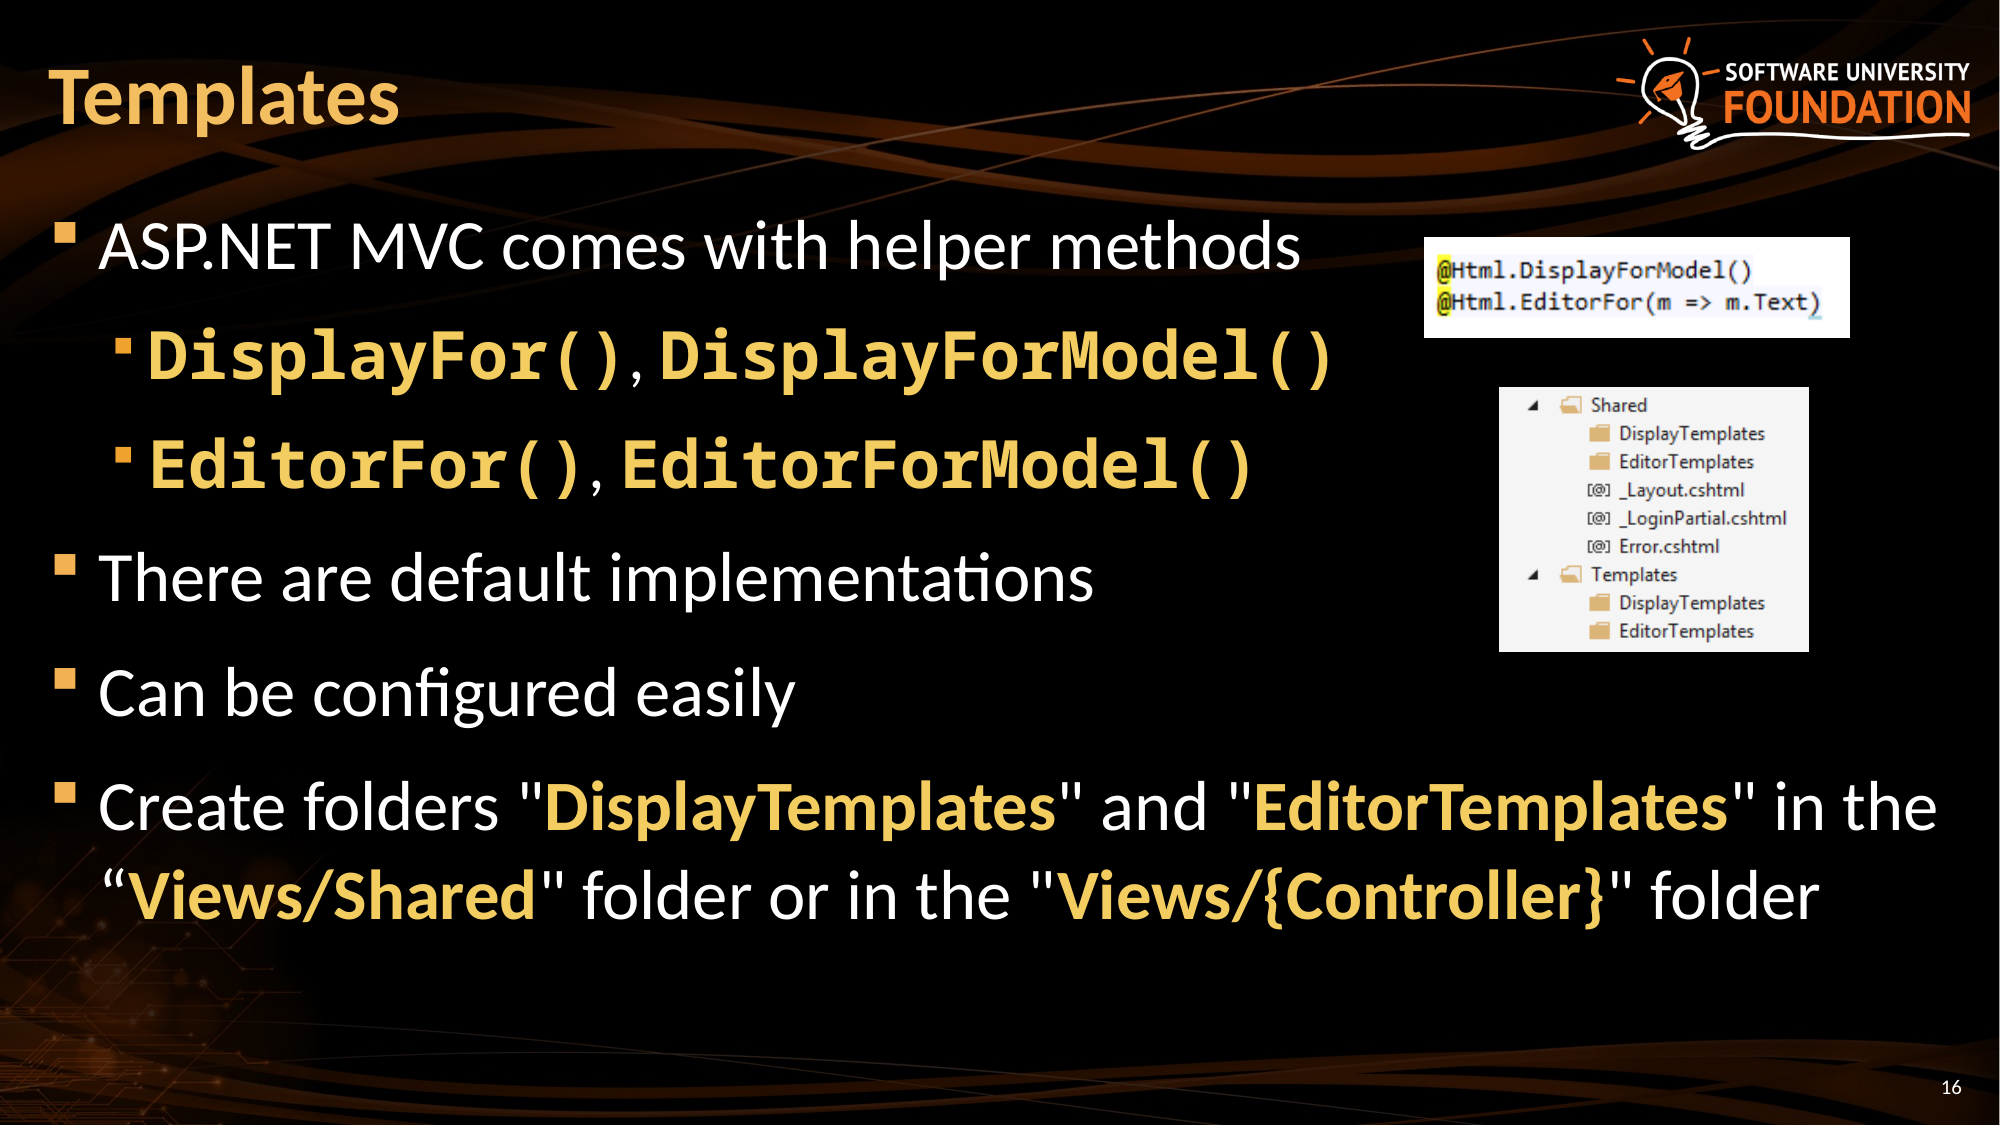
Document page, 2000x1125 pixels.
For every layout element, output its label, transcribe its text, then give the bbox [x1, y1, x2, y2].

title Templates [30, 6, 1602, 189]
list ASP.NET MVC comes with helper methods DisplayFor(), DisplayForModel() EditorFor(), EditorForModel() There are default implementations Can be configured easily Create folders "DisplayTemplates" and "EditorTemplates" in the “Views/Shared" folder or in the "Views/{Controller}" folder [31, 188, 1968, 1103]
picture [0, 0, 2000, 1125]
